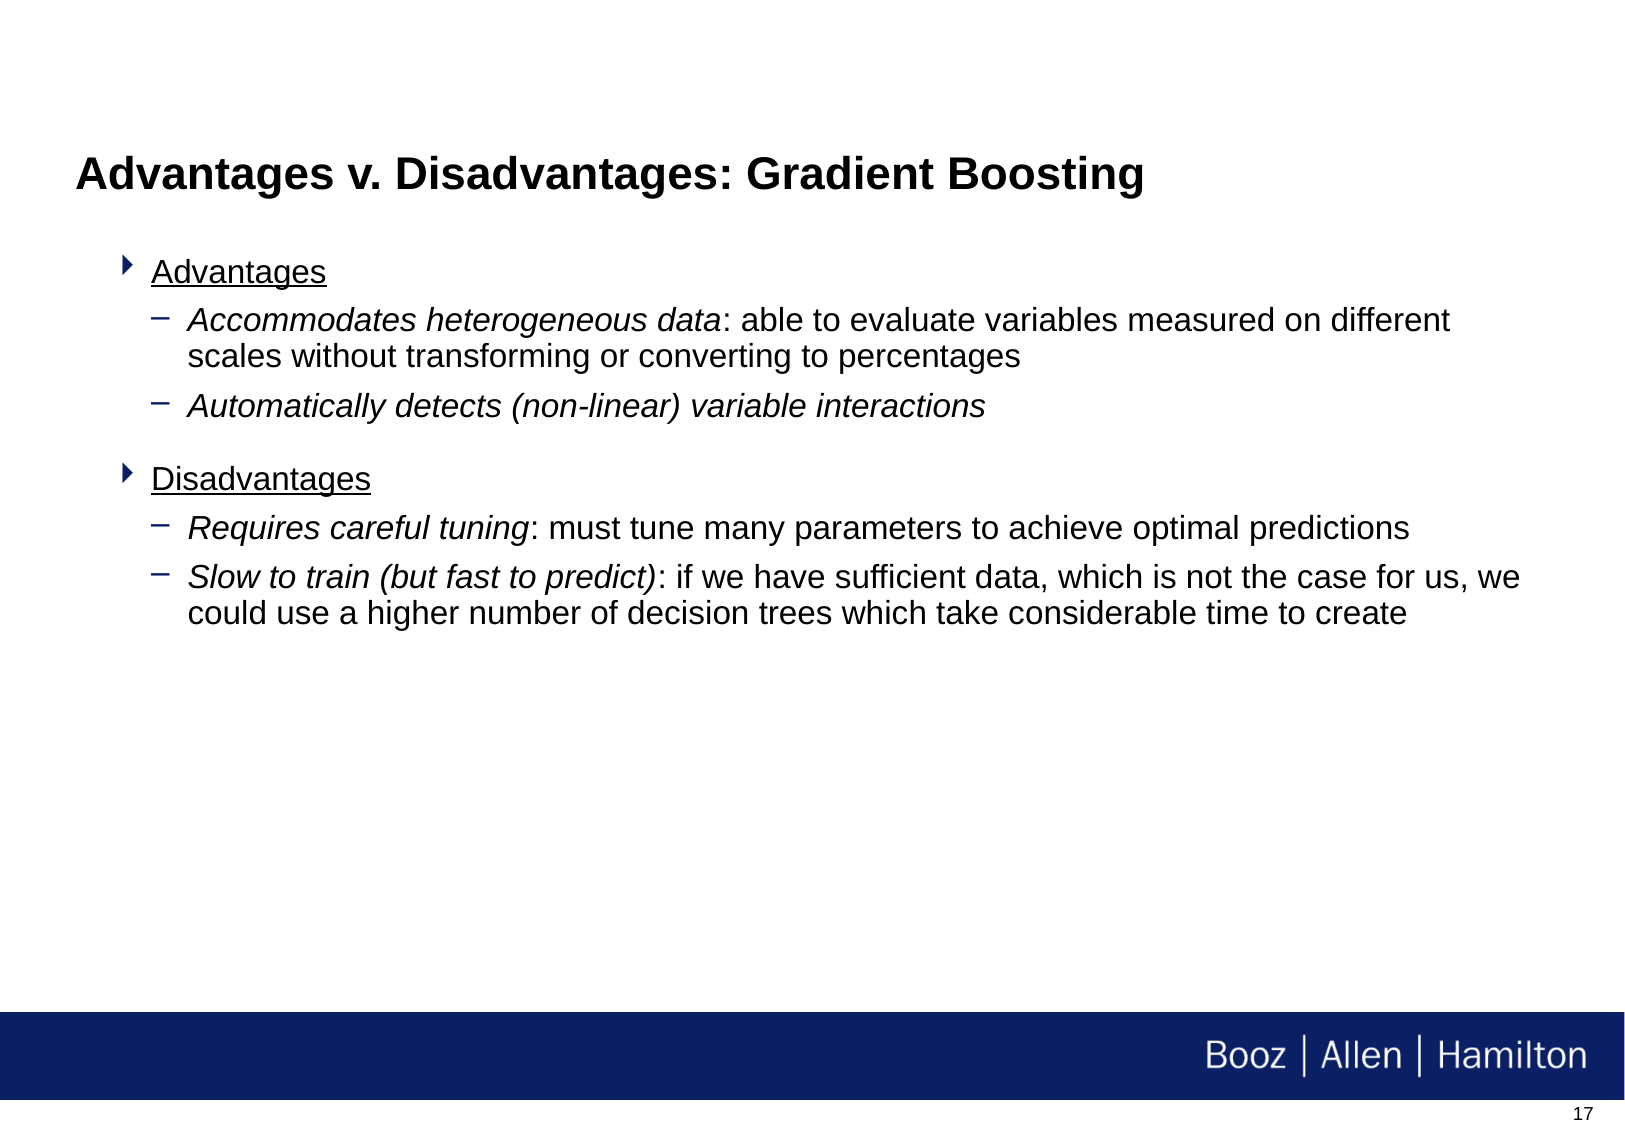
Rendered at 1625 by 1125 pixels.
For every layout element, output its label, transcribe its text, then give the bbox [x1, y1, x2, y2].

picture [0, 1012, 1625, 1100]
title Advantages v. Disadvantages: Gradient Boosting [74, 62, 1550, 201]
list Advantages Accommodates heterogeneous data: able to evaluate variables measured on different scales without transforming or converting to percentages Automatically detects (non-linear) variable interactions Disadvantages Requires careful tuning: must tune many parameters to achieve optimal predictions Slow to train (but fast to predict): if we have sufficient data, which is not the case for us, we could use a higher number of decision trees which take considerable time to create [112, 249, 1551, 938]
